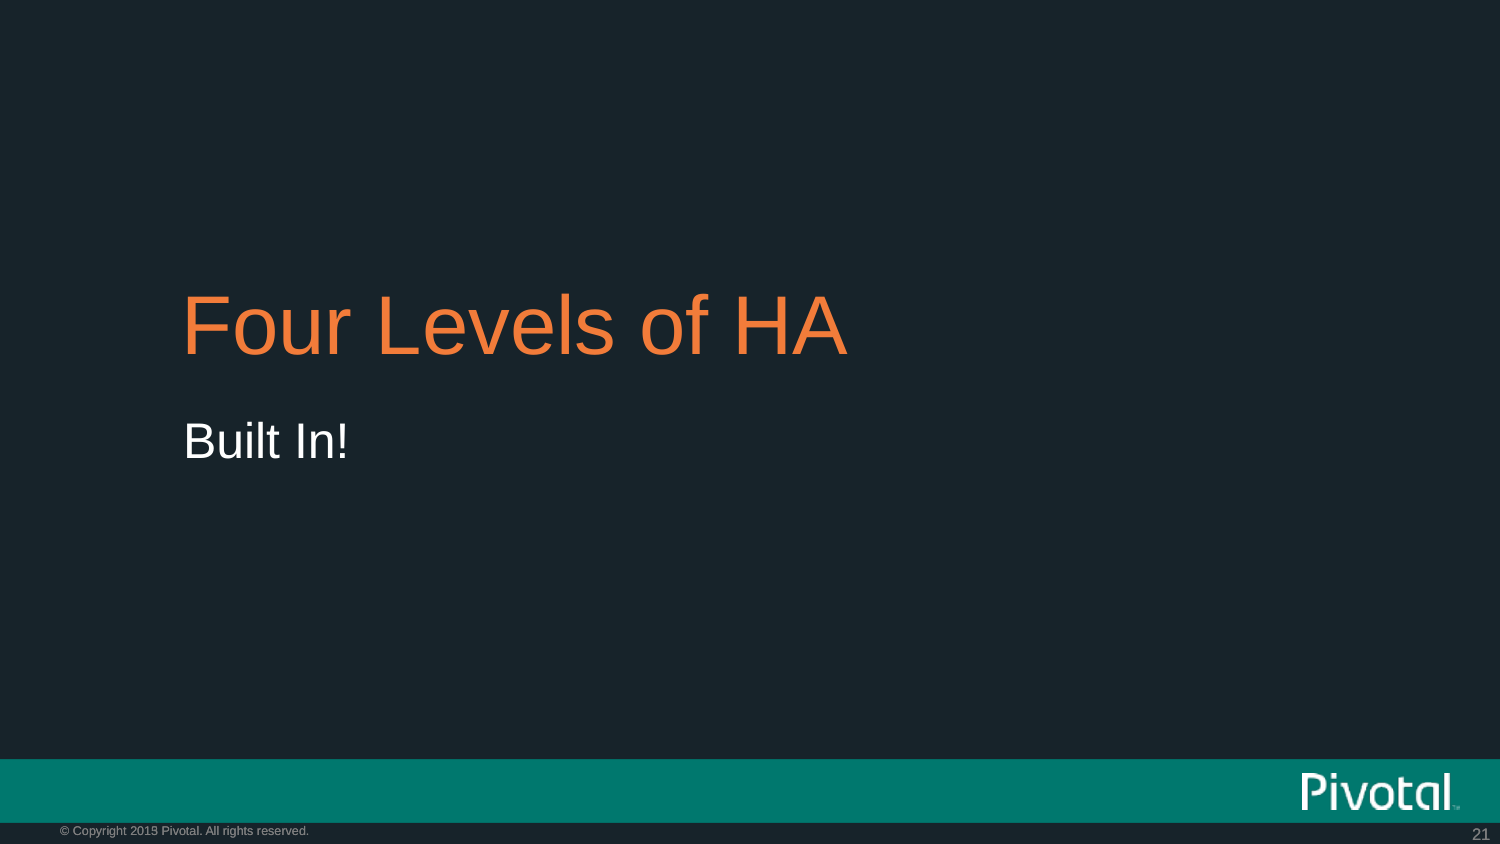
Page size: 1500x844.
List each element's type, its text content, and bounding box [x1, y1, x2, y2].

title Four Levels of HA [166, 285, 1160, 388]
text_box Built In! [168, 401, 1161, 494]
picture [1302, 773, 1460, 810]
